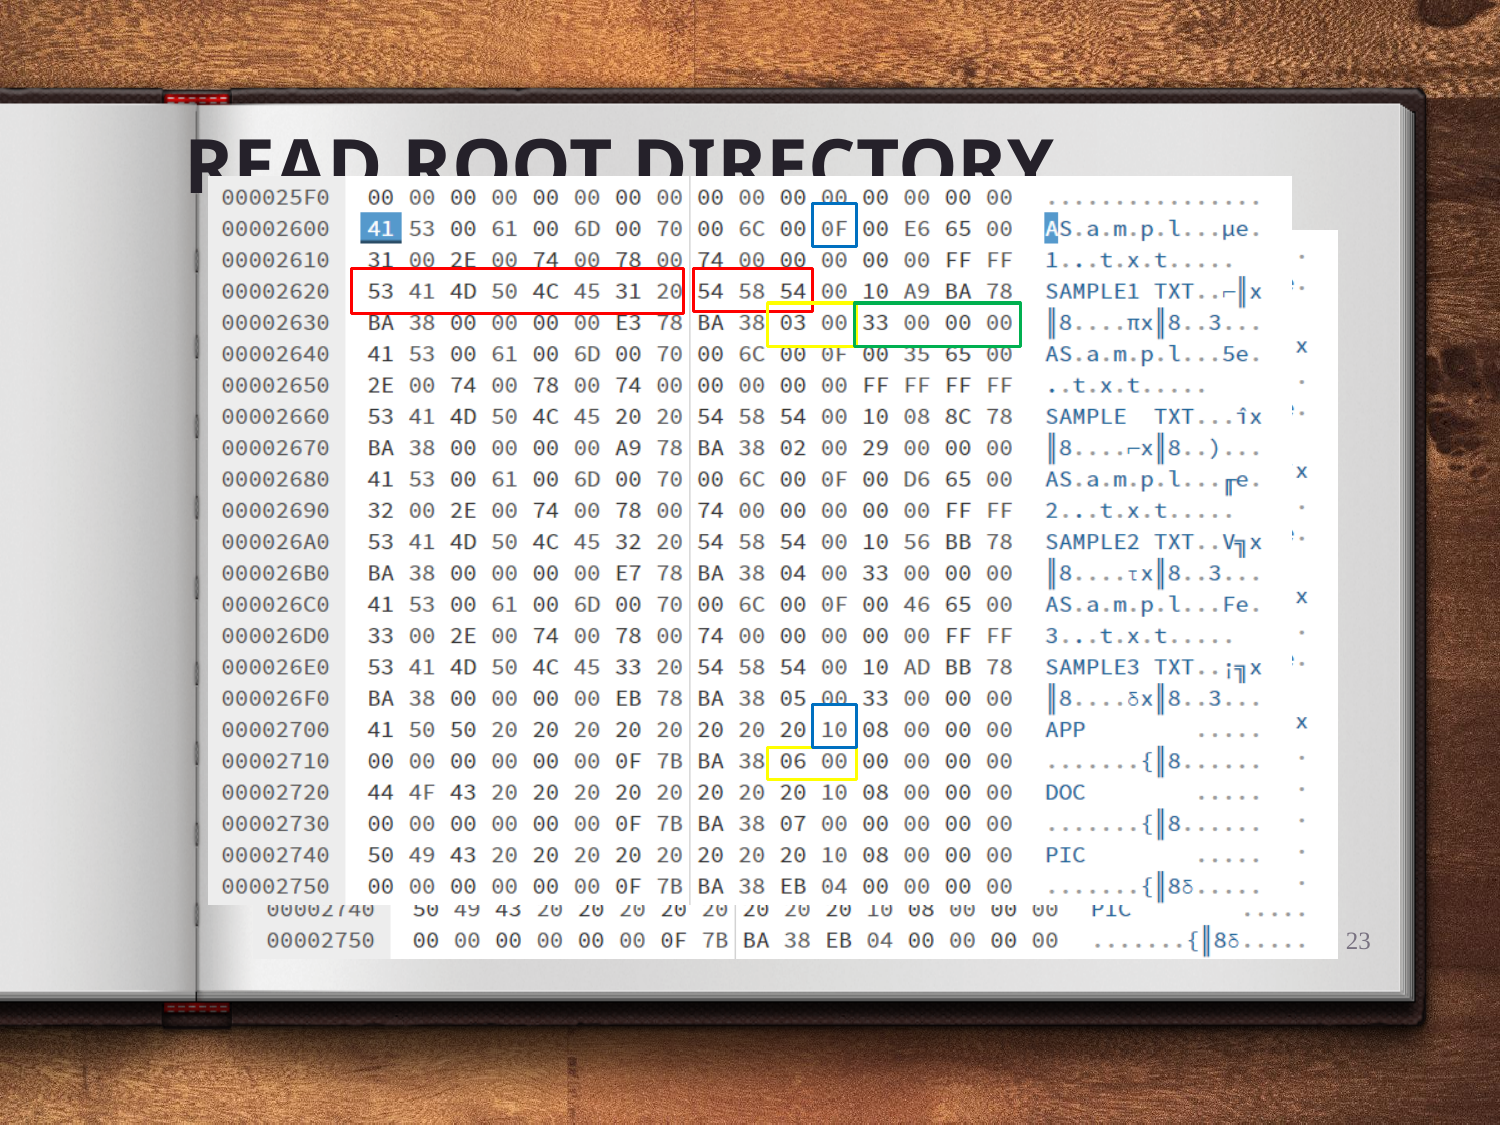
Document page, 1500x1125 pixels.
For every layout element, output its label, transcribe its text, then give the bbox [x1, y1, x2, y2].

slide_number 23 [1295, 896, 1386, 983]
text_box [207, 176, 1293, 905]
text_box READ ROOT DIRECTORY [29, 111, 1210, 217]
picture [0, 0, 1500, 1125]
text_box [252, 230, 1338, 959]
